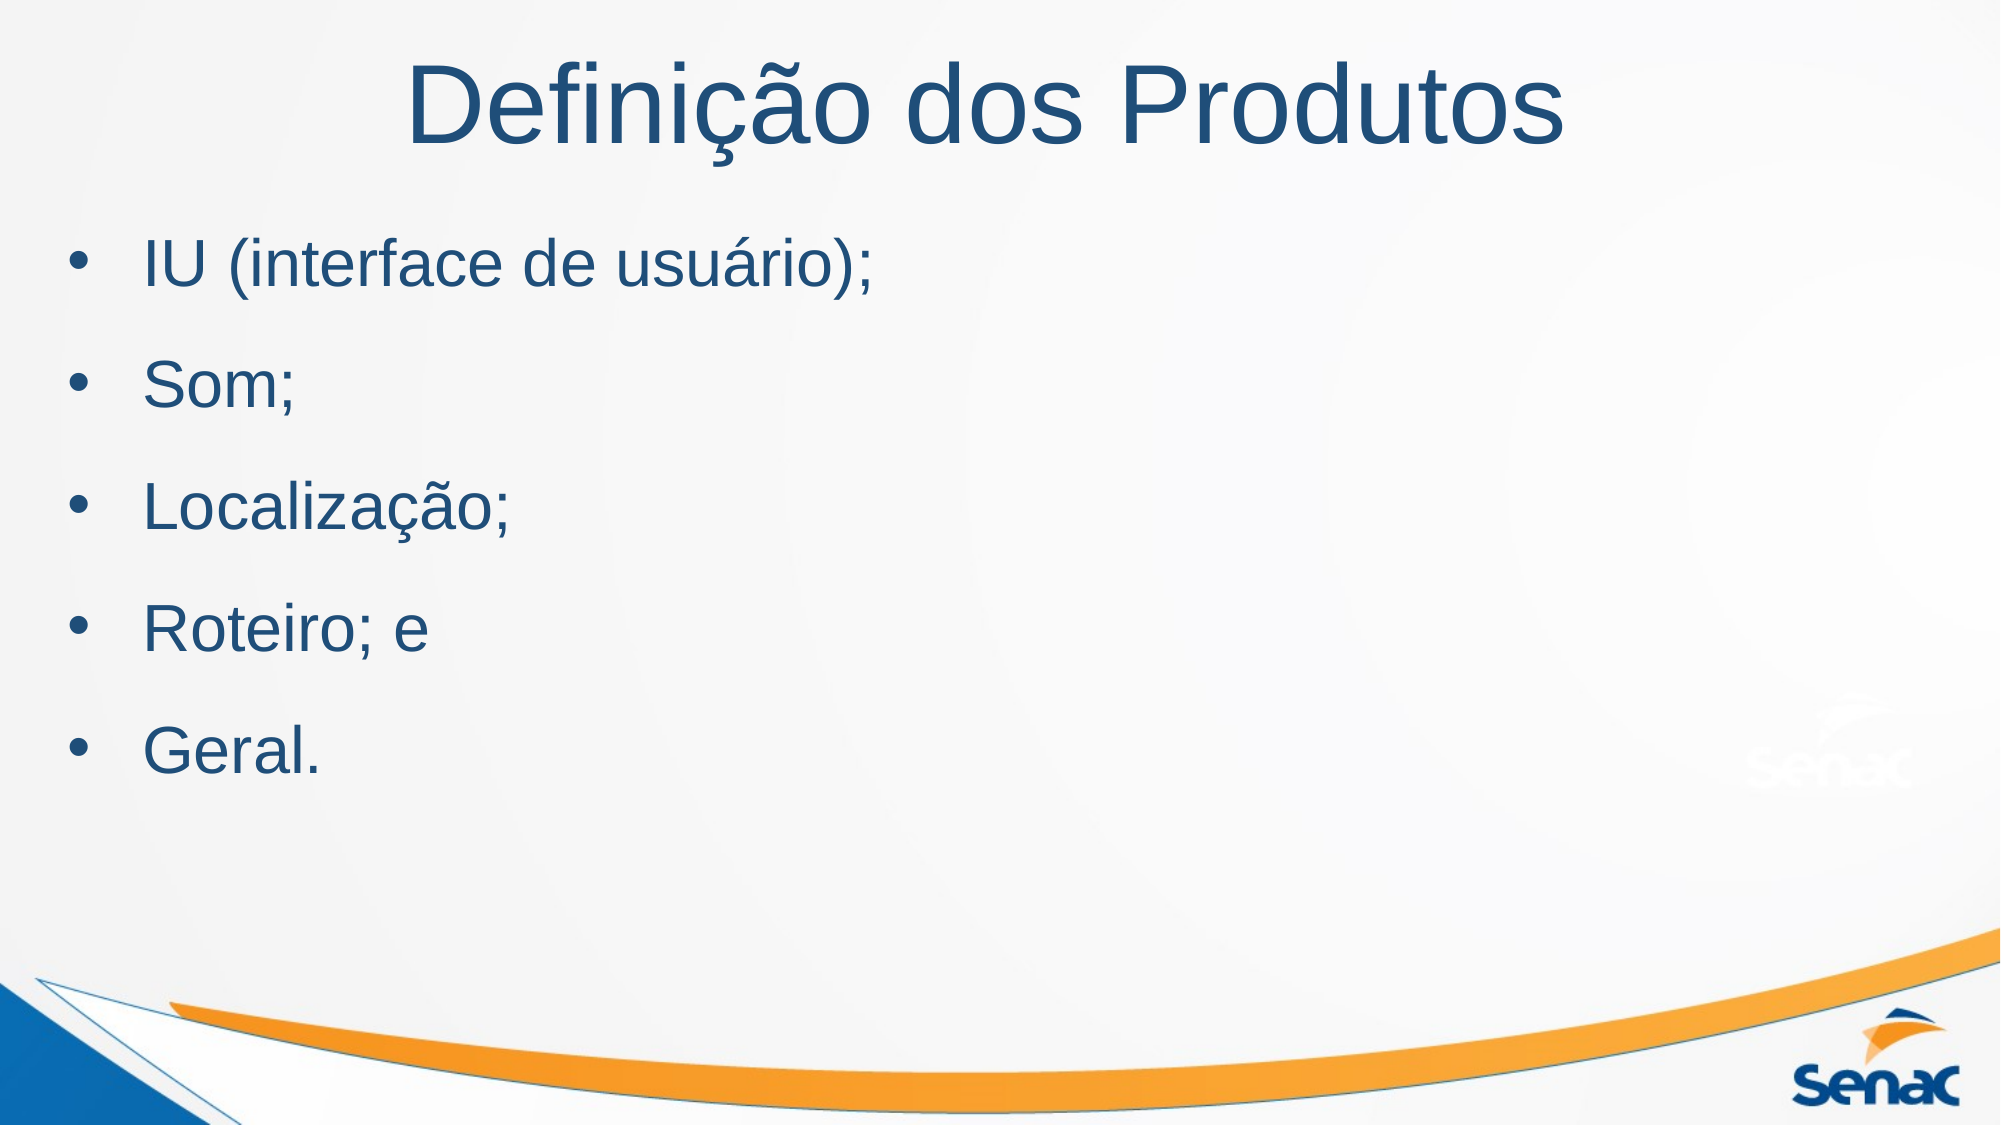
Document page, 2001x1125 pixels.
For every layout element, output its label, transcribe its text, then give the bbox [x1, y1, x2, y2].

title Definição dos Produtos [0, 36, 1973, 178]
list IU (interface de usuário); Som; Localização; Roteiro; e Geral. [52, 211, 1973, 1021]
picture [0, 0, 2001, 1125]
